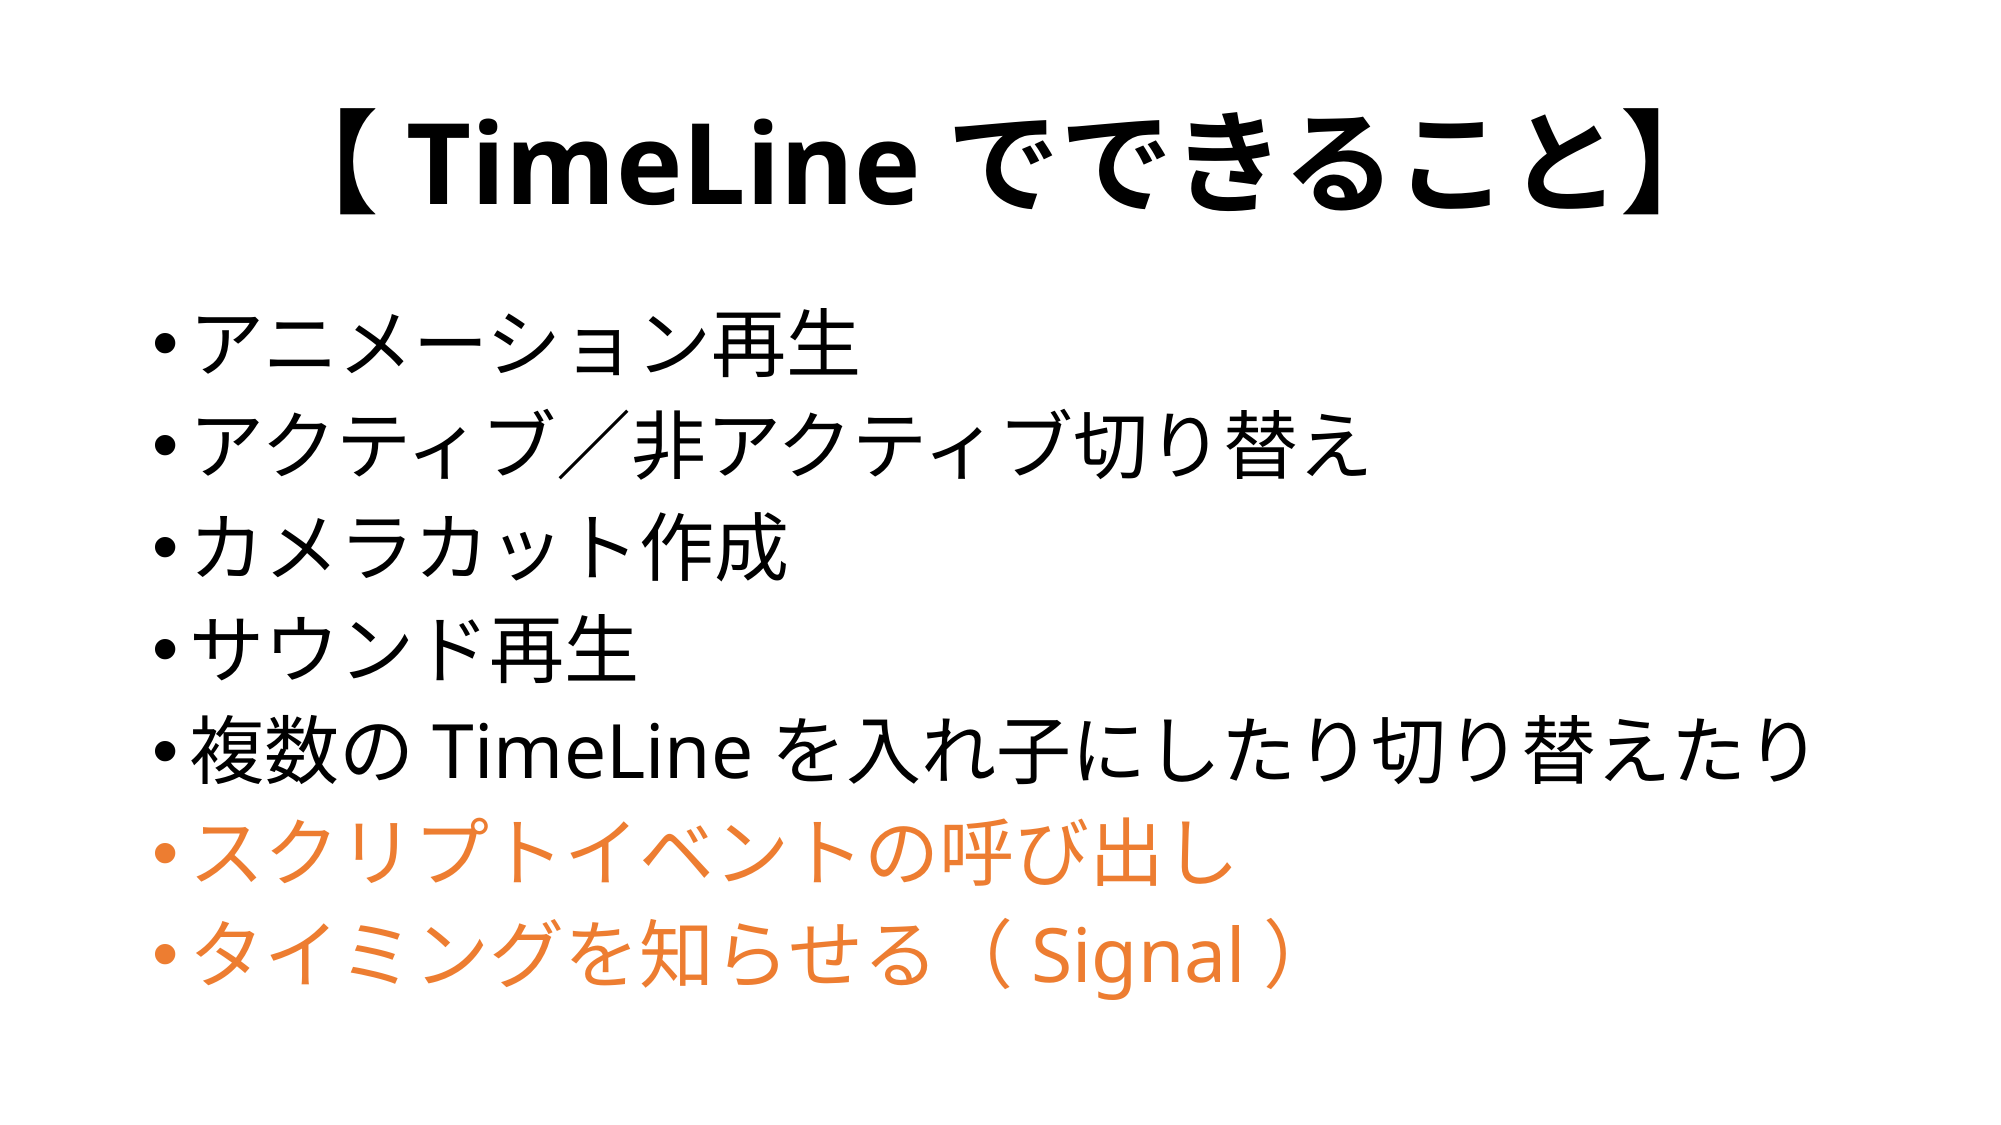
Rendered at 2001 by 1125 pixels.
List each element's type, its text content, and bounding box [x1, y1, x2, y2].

list アニメーション再生 アクティブ／非アクティブ切り替え カメラカット作成 サウンド再生 複数のTimeLineを入れ子にしたり切り替えたり スクリプトイベントの呼び出し タイミングを知らせる（Signal） [137, 299, 1863, 1014]
title 【TimeLineでできること】 [137, 59, 1863, 278]
